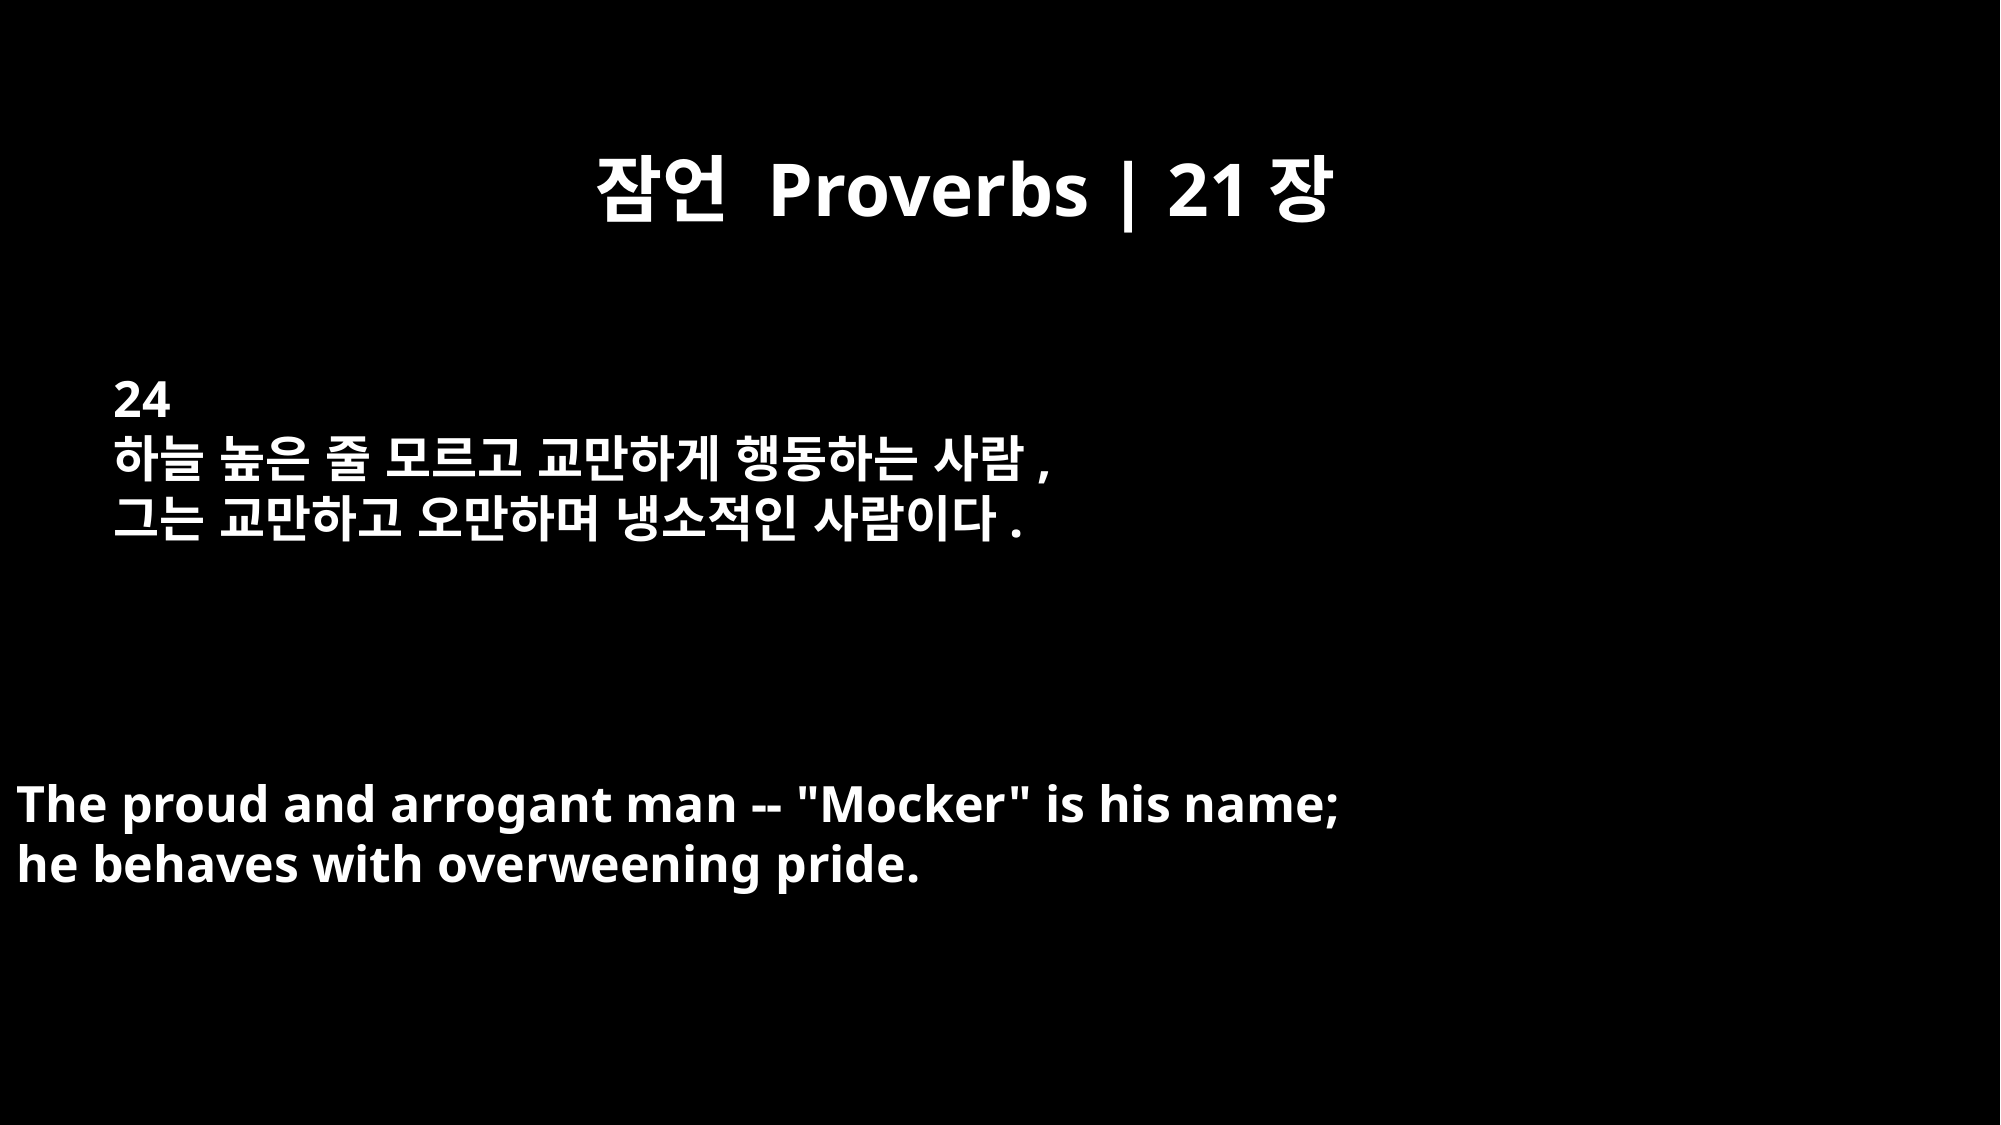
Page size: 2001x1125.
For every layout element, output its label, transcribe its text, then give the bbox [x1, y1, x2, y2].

text_box 잠언 Proverbs | 21장 [580, 136, 1352, 239]
text_box The proud and arrogant man -- "Mocker" is his name; he behaves with overweening pride. [2, 764, 1355, 900]
text_box 24 하늘 높은 줄 모르고 교만하게 행동하는 사람, 그는 교만하고 오만하며 냉소적인 사람이다. [98, 359, 1067, 555]
